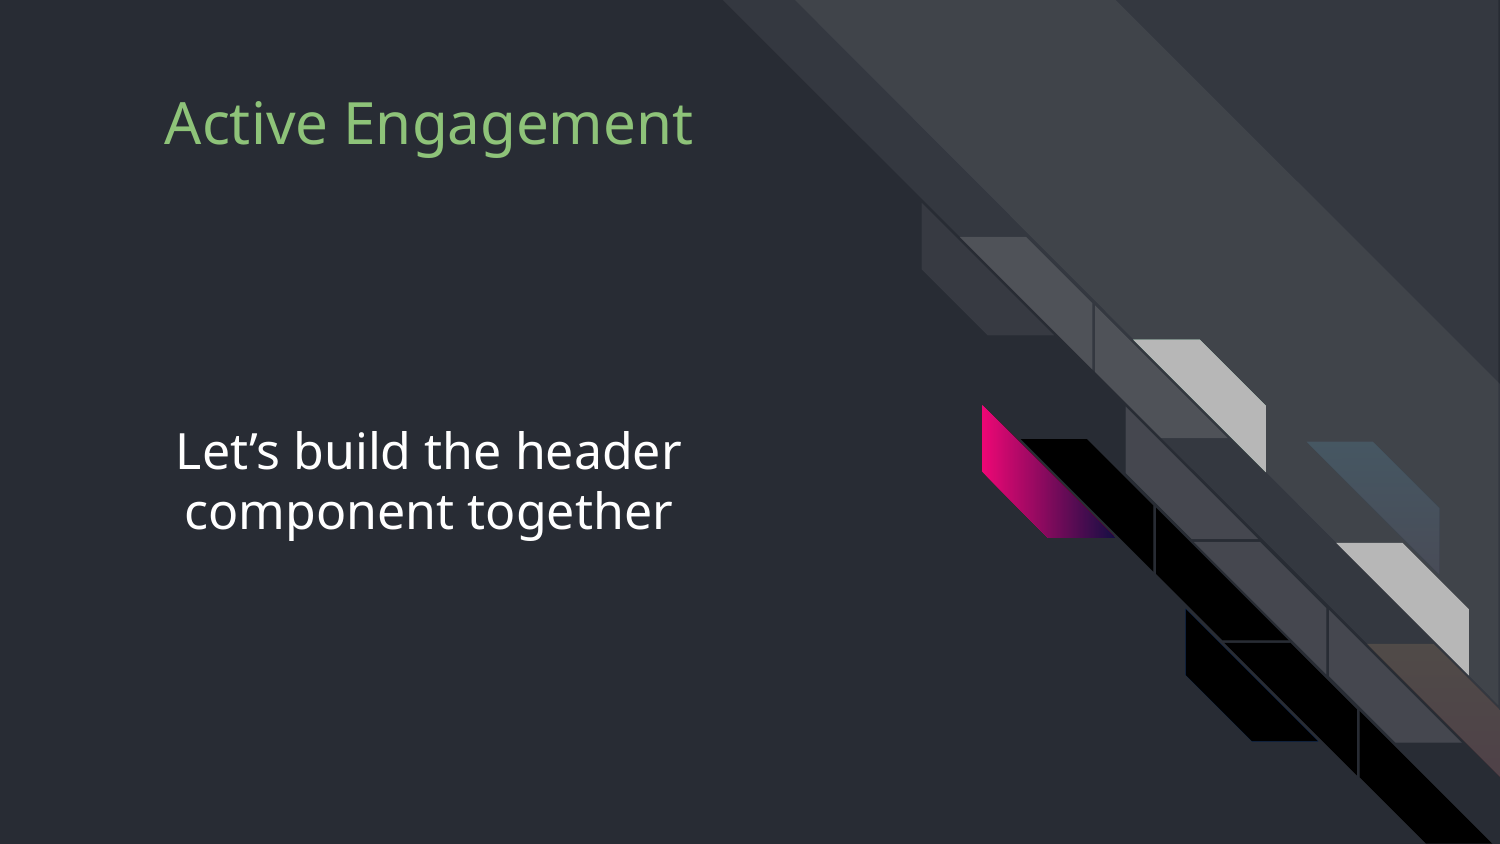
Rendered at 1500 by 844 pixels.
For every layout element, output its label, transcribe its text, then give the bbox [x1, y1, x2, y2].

title Let’s build the header component together [37, 224, 821, 735]
